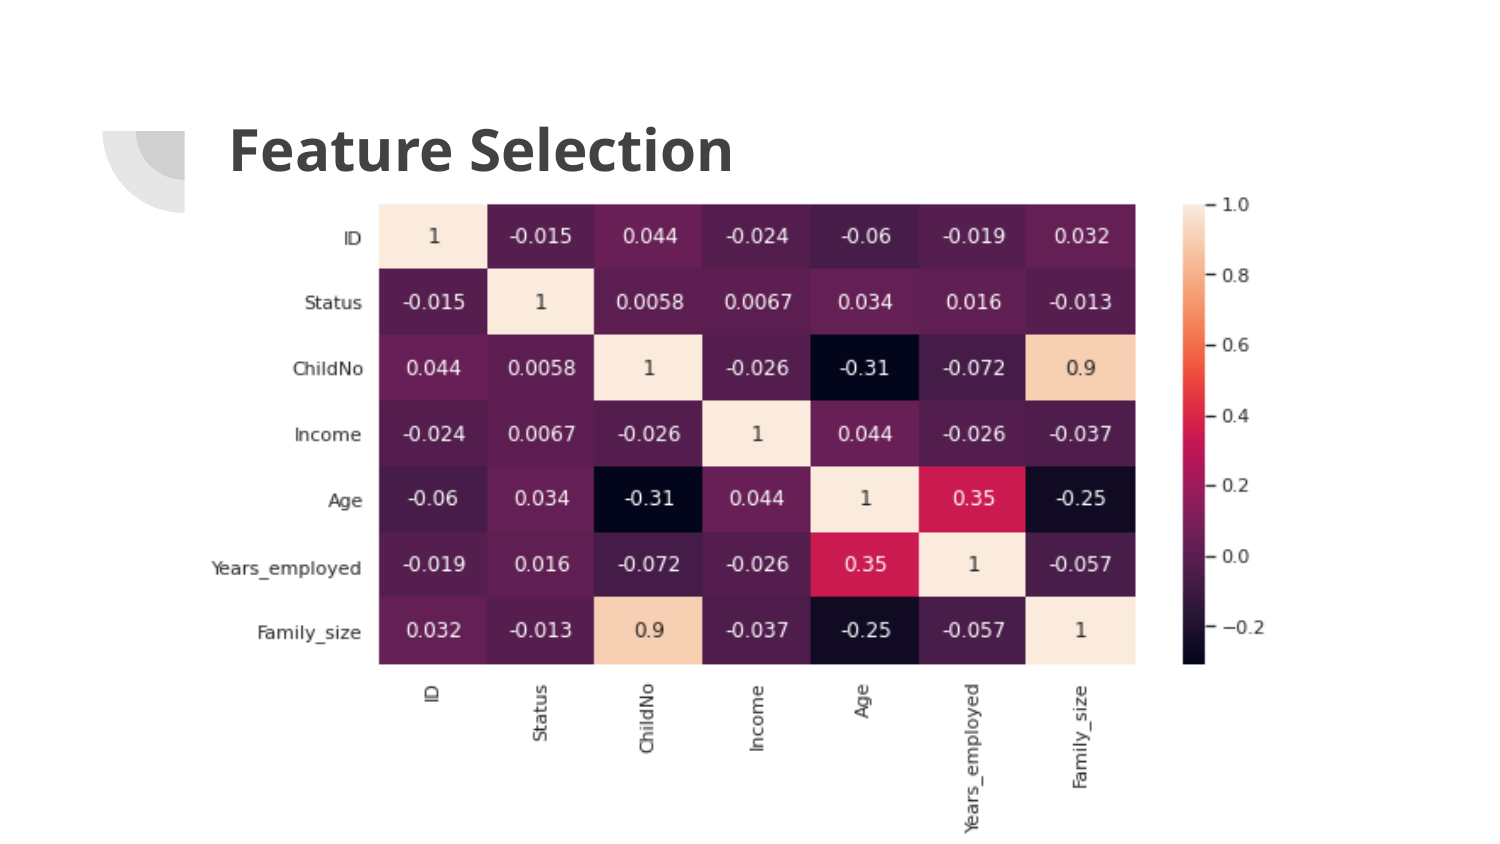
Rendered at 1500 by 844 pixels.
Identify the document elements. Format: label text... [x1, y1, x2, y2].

title Feature Selection [213, 98, 1368, 263]
picture [200, 186, 1278, 844]
